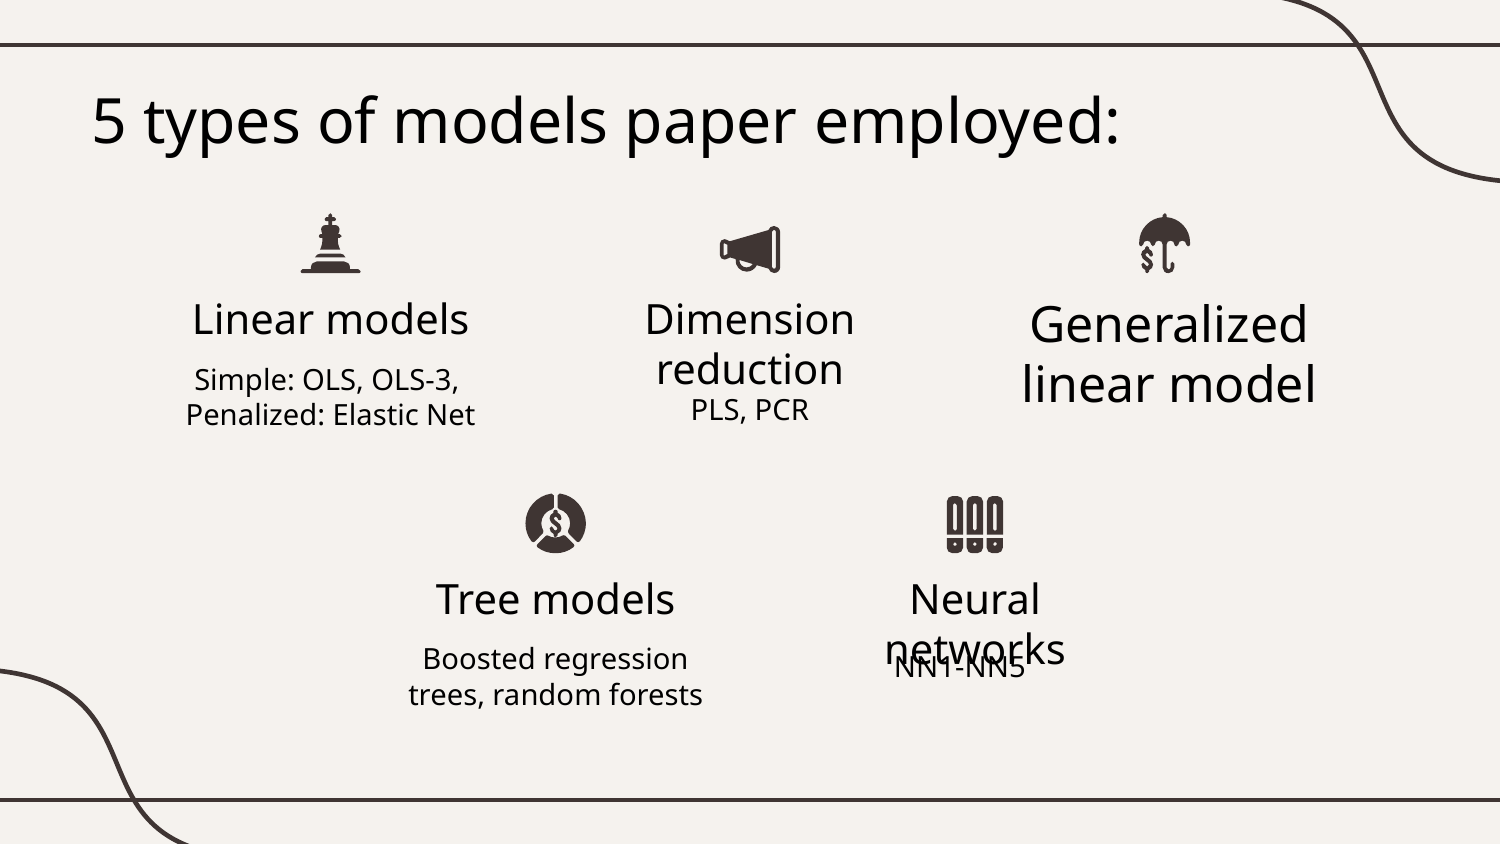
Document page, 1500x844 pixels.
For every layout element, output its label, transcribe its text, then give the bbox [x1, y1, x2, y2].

subtitle Dimension reduction [575, 277, 925, 351]
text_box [1138, 213, 1191, 274]
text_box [300, 212, 361, 274]
subtitle Tree models [381, 557, 731, 625]
subtitle PLS, PCR [575, 376, 925, 471]
subtitle Neural networks [800, 557, 1150, 631]
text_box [525, 493, 587, 554]
subtitle Simple: OLS, OLS-3, Penalized: Elastic Net [156, 346, 506, 441]
title 5 types of models paper employed: [75, 66, 1168, 161]
subtitle Generalized linear model [994, 277, 1344, 351]
subtitle Boosted regression trees, random forests [381, 625, 731, 720]
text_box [946, 495, 1004, 554]
subtitle NN1-NN5 [785, 632, 1135, 727]
subtitle Linear models [156, 277, 506, 346]
text_box [719, 225, 781, 274]
